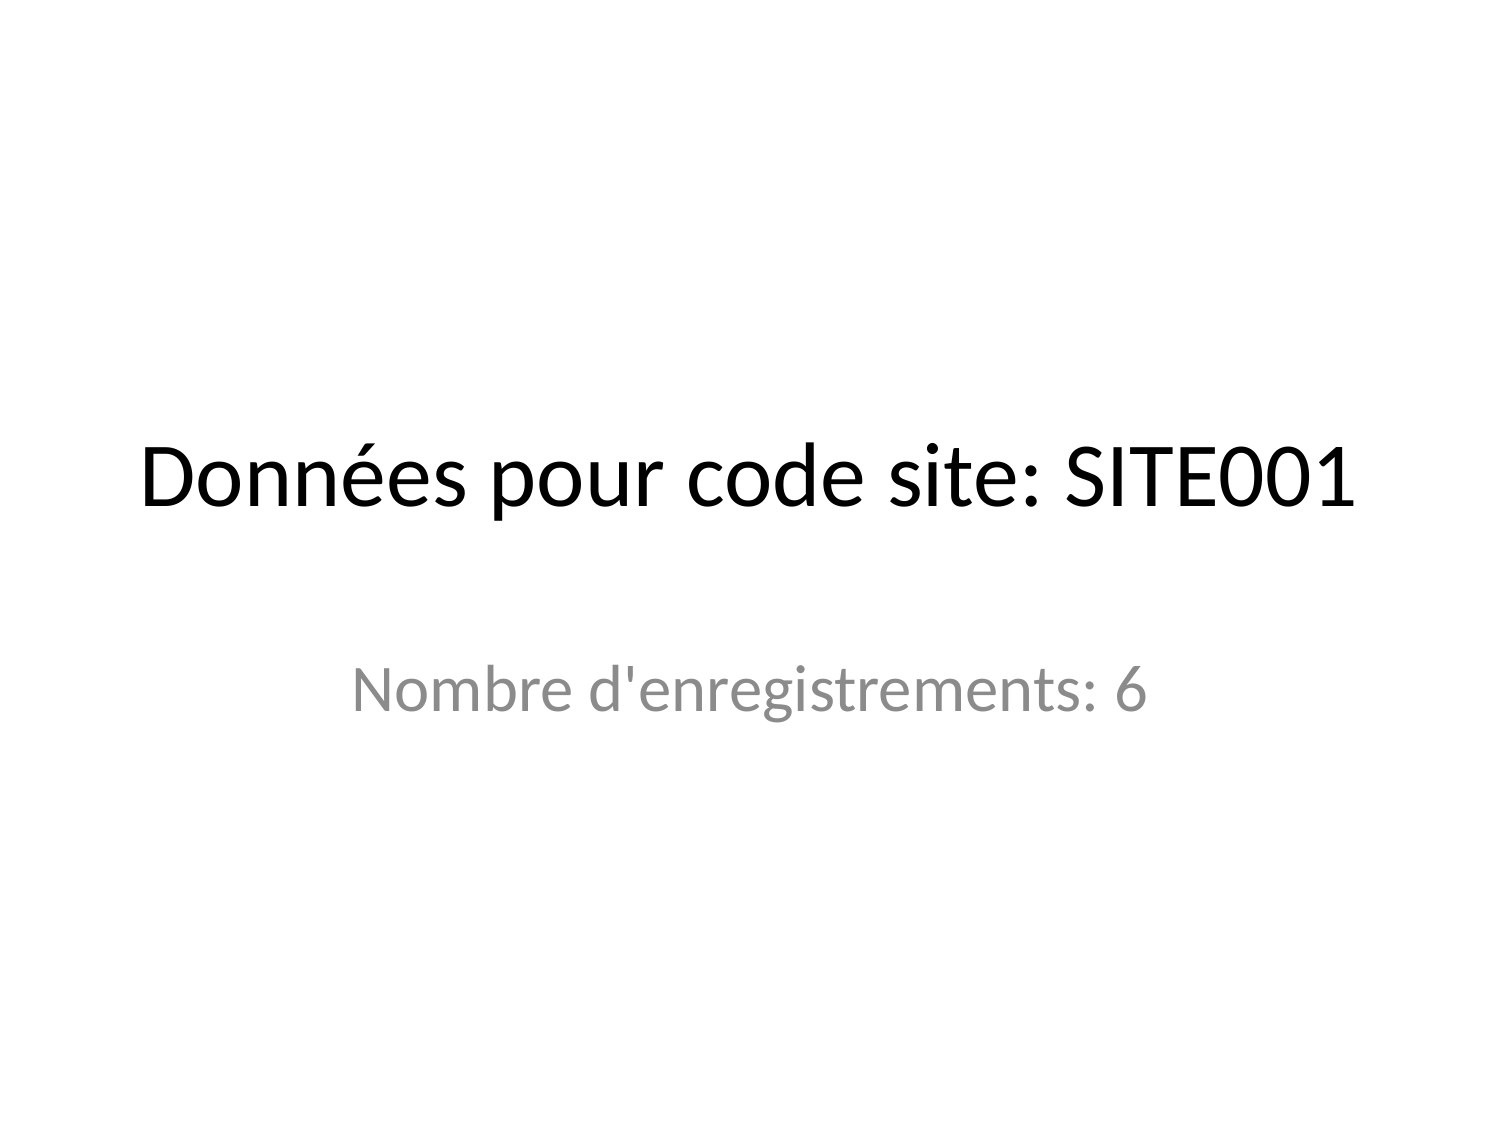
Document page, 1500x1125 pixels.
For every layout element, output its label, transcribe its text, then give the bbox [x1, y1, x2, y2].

title Données pour code site: SITE001 [112, 349, 1388, 591]
subtitle Nombre d'enregistrements: 6 [225, 637, 1275, 925]
